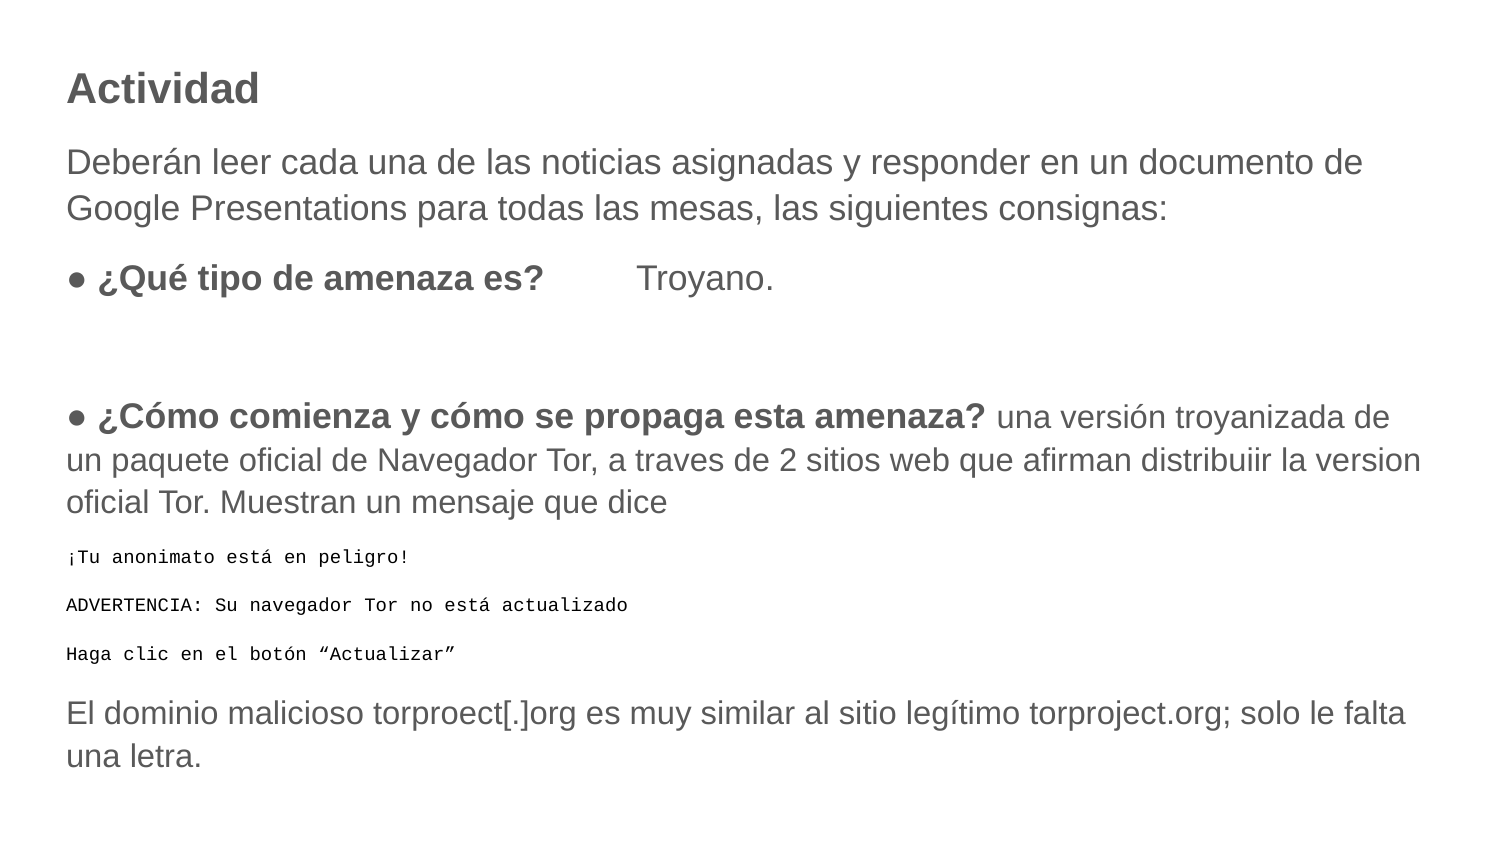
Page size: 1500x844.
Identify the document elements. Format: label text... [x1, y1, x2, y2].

list Actividad Deberán leer cada una de las noticias asignadas y responder en un documento de Google Presentations para todas las mesas, las siguientes consignas: ● ¿Qué tipo de amenaza es? Troyano. ● ¿Cómo comienza y cómo se propaga esta amenaza? una versión troyanizada de un paquete oficial de Navegador Tor, a traves de 2 sitios web que afirman distribuiir la version oficial Tor. Muestran un mensaje que dice ¡Tu anonimato está en peligro! ADVERTENCIA: Su navegador Tor no está actualizado Haga clic en el botón “Actualizar” El dominio malicioso torproect[.]org es muy similar al sitio legítimo torproject.org; solo le falta una letra. [51, 42, 1449, 791]
